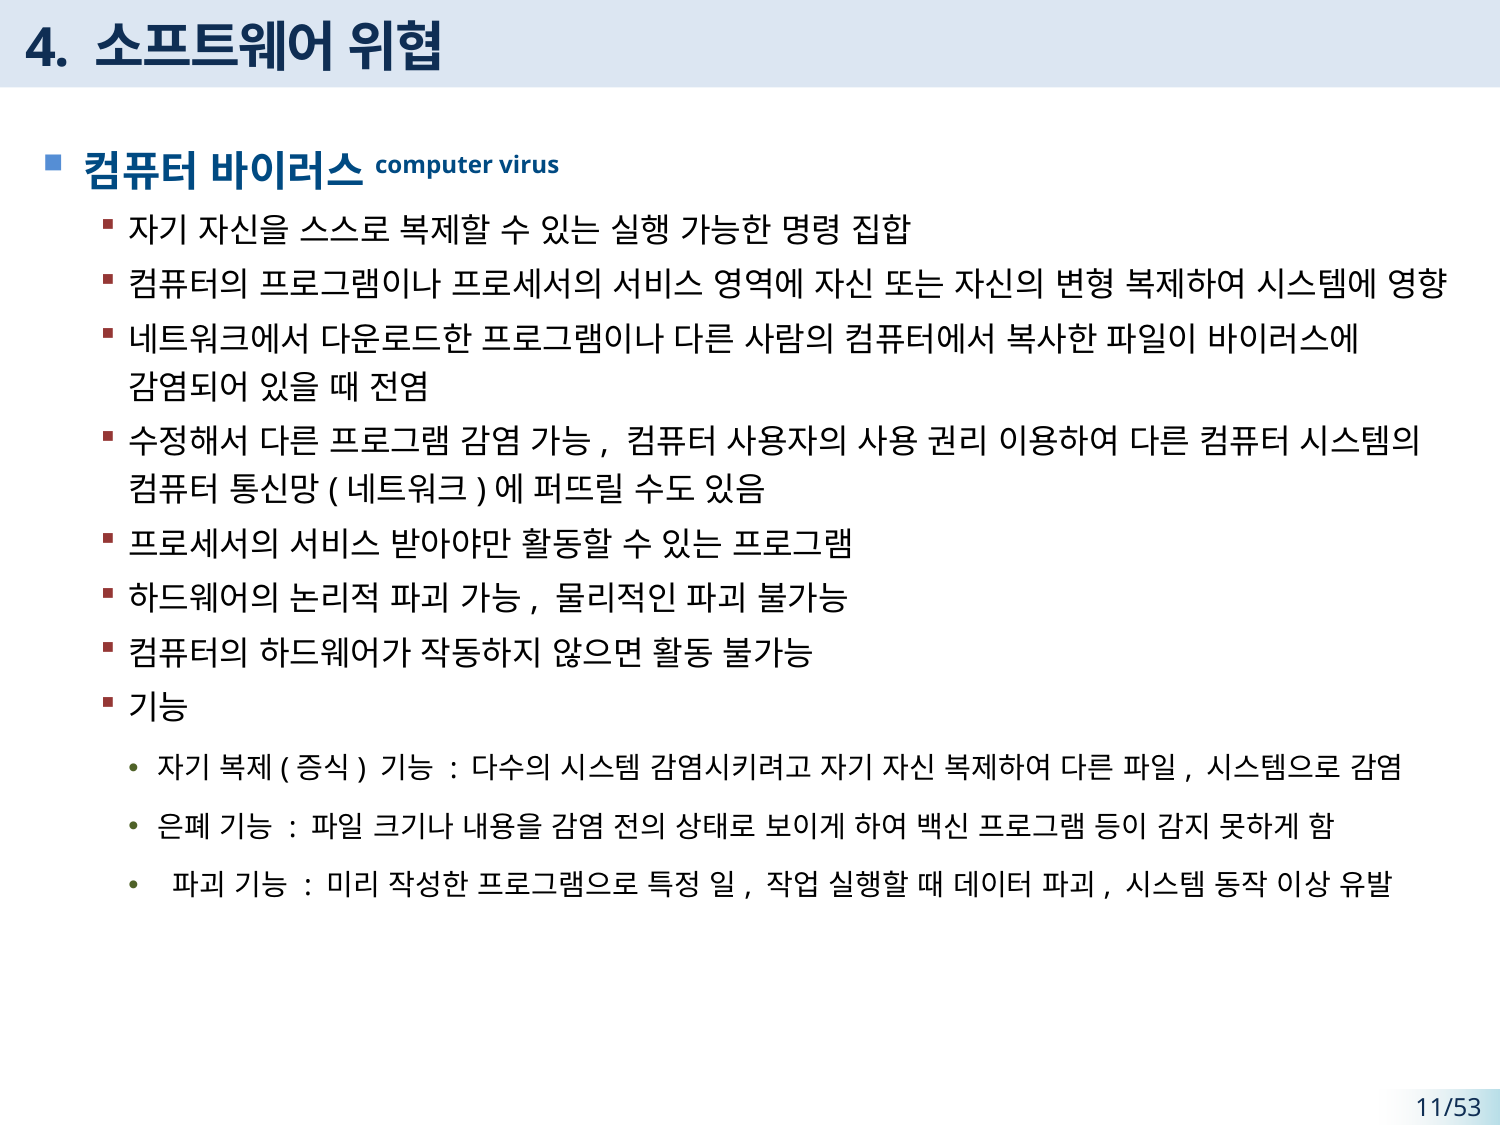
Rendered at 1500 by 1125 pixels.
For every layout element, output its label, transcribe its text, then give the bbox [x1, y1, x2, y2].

title 4. 소프트웨어 위협 [10, 5, 1467, 84]
list 컴퓨터 바이러스computer virus 자기 자신을 스스로 복제할 수 있는 실행 가능한 명령 집합 컴퓨터의 프로그램이나 프로세서의 서비스 영역에 자신 또는 자신의 변형 복제하여 시스템에 영향 네트워크에서 다운로드한 프로그램이나 다른 사람의 컴퓨터에서 복사한 파일이 바이러스에 감염되어 있을 때 전염 수정해서 다른 프로그램 감염 가능, 컴퓨터 사용자의 사용 권리 이용하여 다른 컴퓨터 시스템의 컴퓨터 통신망(네트워크)에 퍼뜨릴 수도 있음 프로세서의 서비스 받아야만 활동할 수 있는 프로그램 하드웨어의 논리적 파괴 가능, 물리적인 파괴 불가능 컴퓨터의 하드웨어가 작동하지 않으면 활동 불가능 기능 자기 복제(증식) 기능 : 다수의 시스템 감염시키려고 자기 자신 복제하여 다른 파일, 시스템으로 감염 은폐 기능 : 파일 크기나 내용을 감염 전의 상태로 보이게 하여 백신 프로그램 등이 감지 못하게 함 파괴 기능 : 미리 작성한 프로그램으로 특정 일, 작업 실행할 때 데이터 파괴, 시스템 동작 이상 유발 [10, 126, 1481, 1057]
